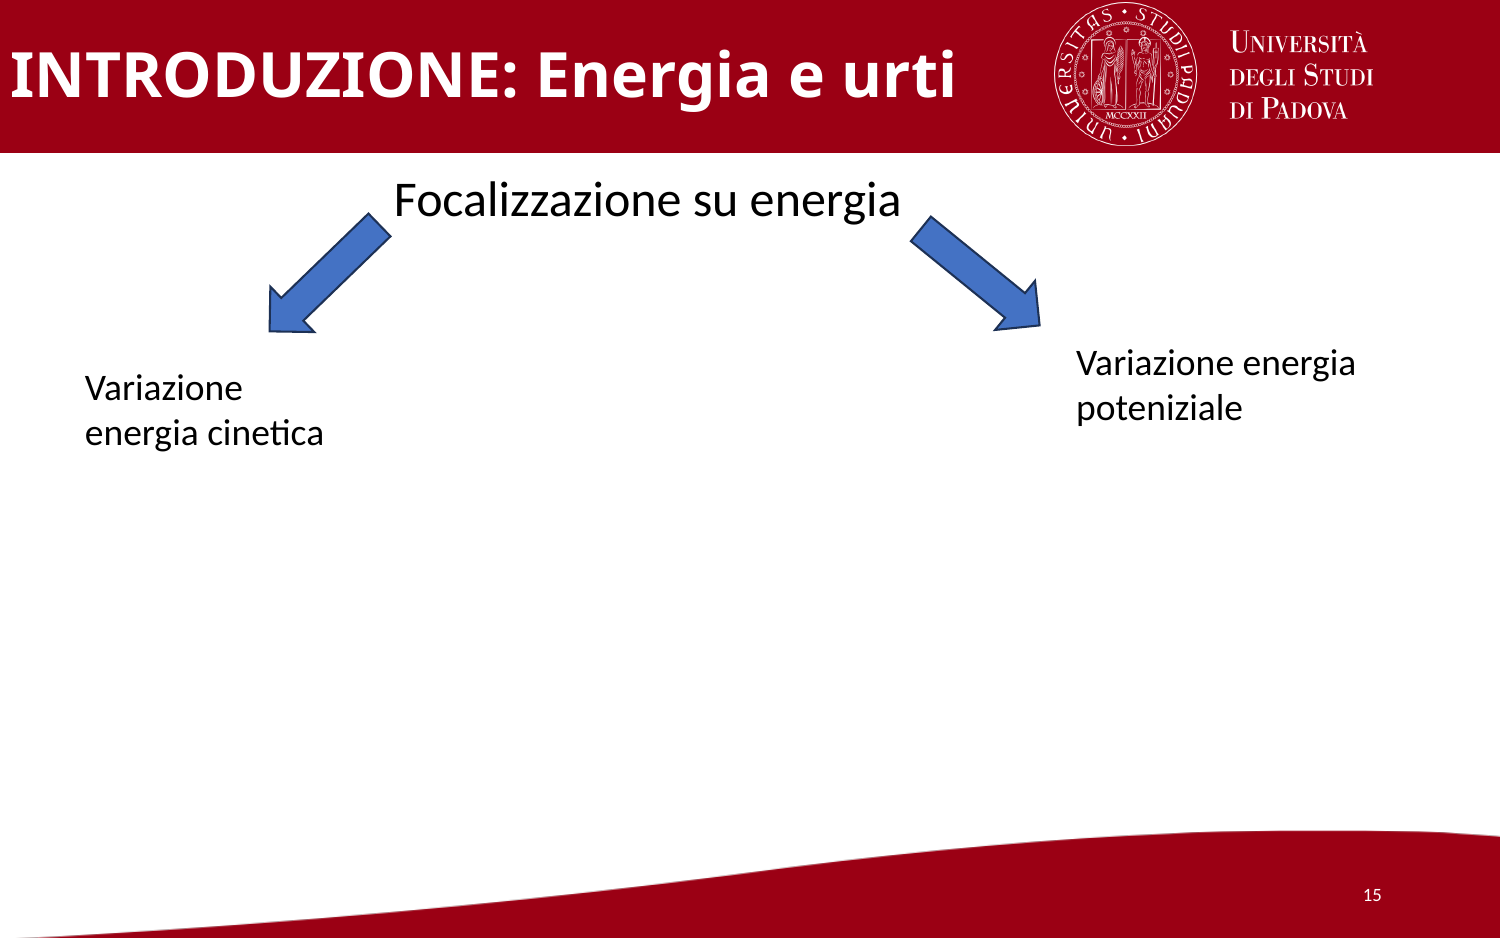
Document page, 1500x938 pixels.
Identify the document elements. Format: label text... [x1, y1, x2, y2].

text_box [268, 212, 392, 334]
text_box Variazione energia cinetica [70, 355, 343, 461]
picture [0, 830, 1500, 938]
picture [0, 0, 1500, 153]
text_box Variazione energia poteniziale [1061, 330, 1444, 436]
text_box Focalizzazione su energia [379, 158, 1253, 324]
text_box [909, 215, 1041, 332]
